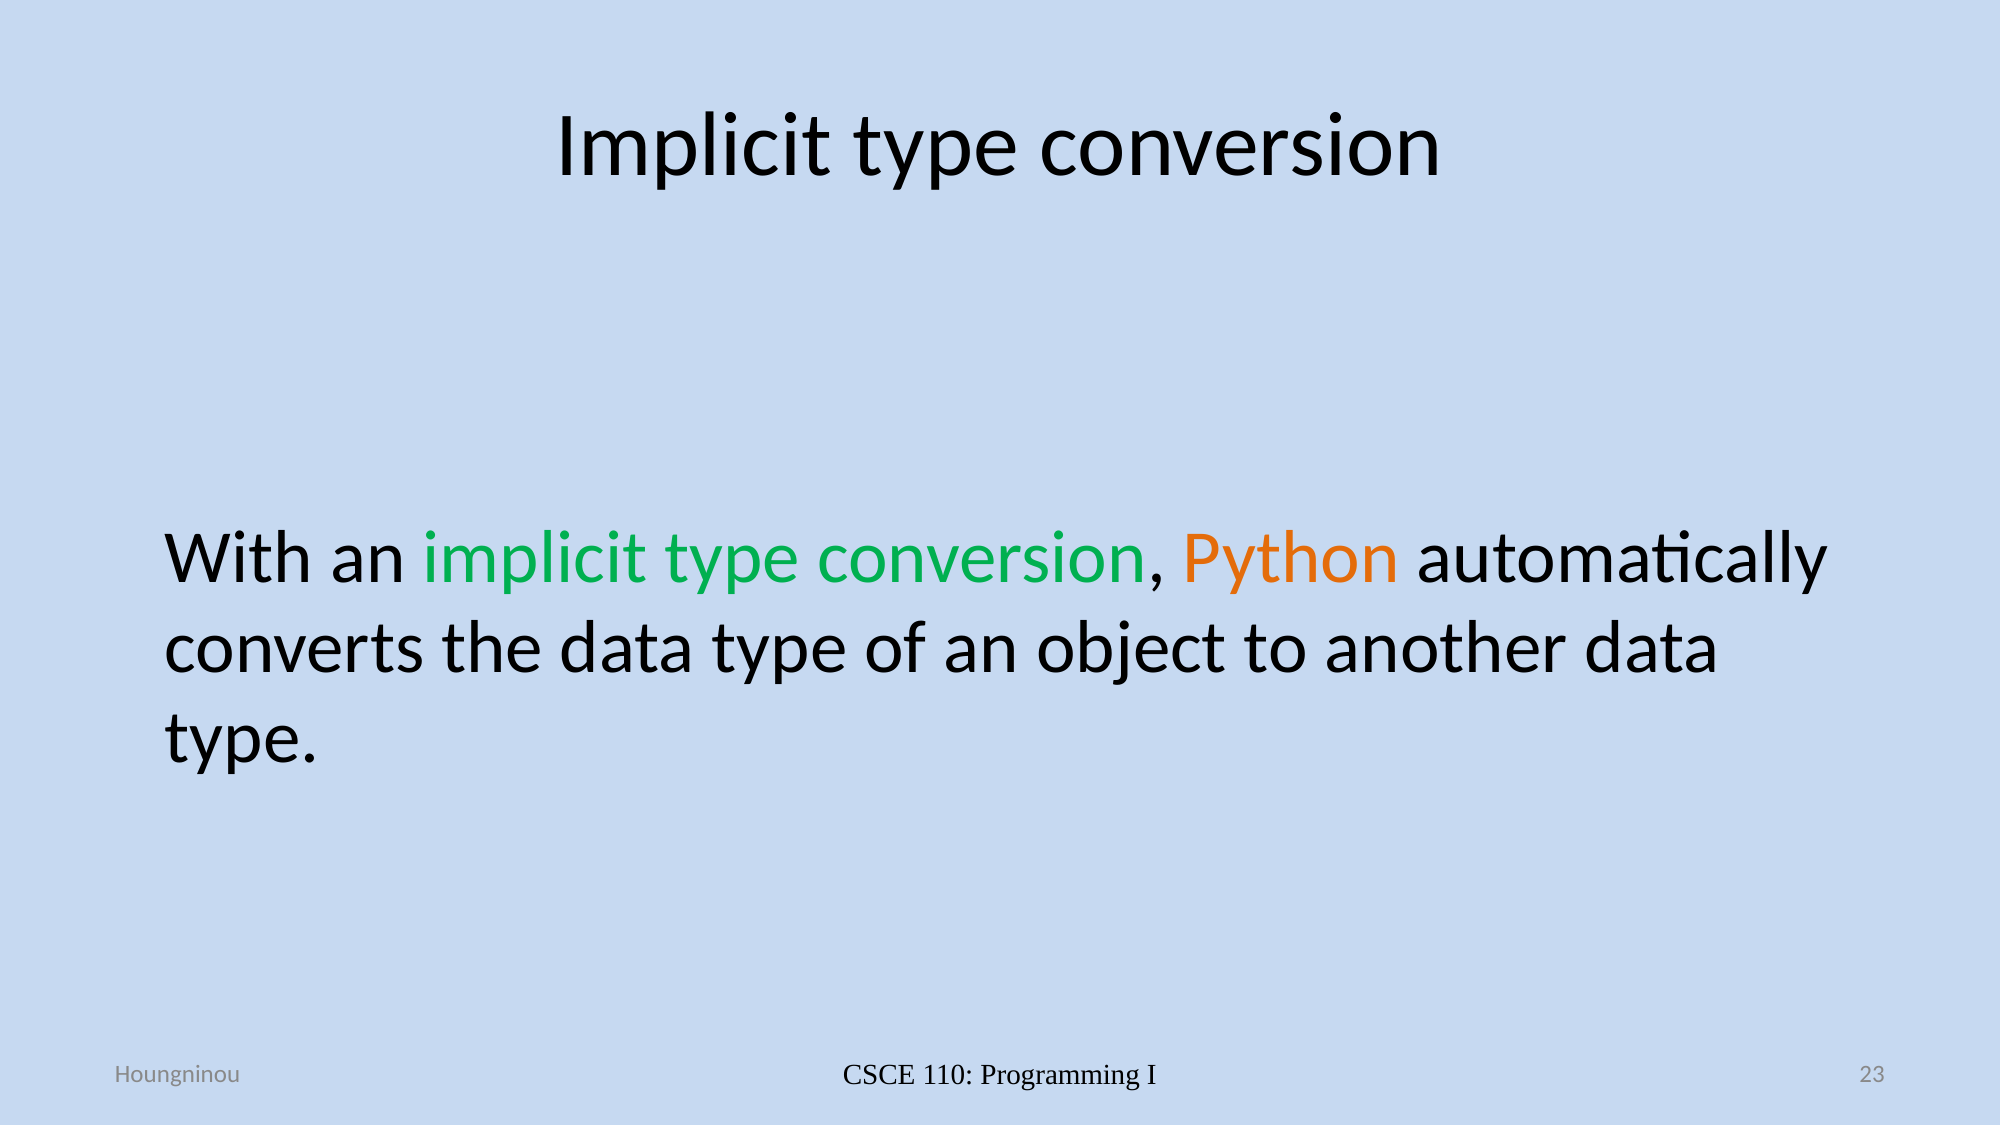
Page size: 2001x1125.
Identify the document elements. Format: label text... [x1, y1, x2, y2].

slide_number 23 [1433, 1042, 1900, 1103]
title Implicit type conversion [99, 45, 1900, 233]
slide_number Houngninou [99, 1042, 567, 1103]
footer CSCE 110: Programming I [683, 1042, 1317, 1103]
text_box With an implicit type conversion, Python automatically converts the data type of an object to another data type. [149, 500, 1863, 840]
